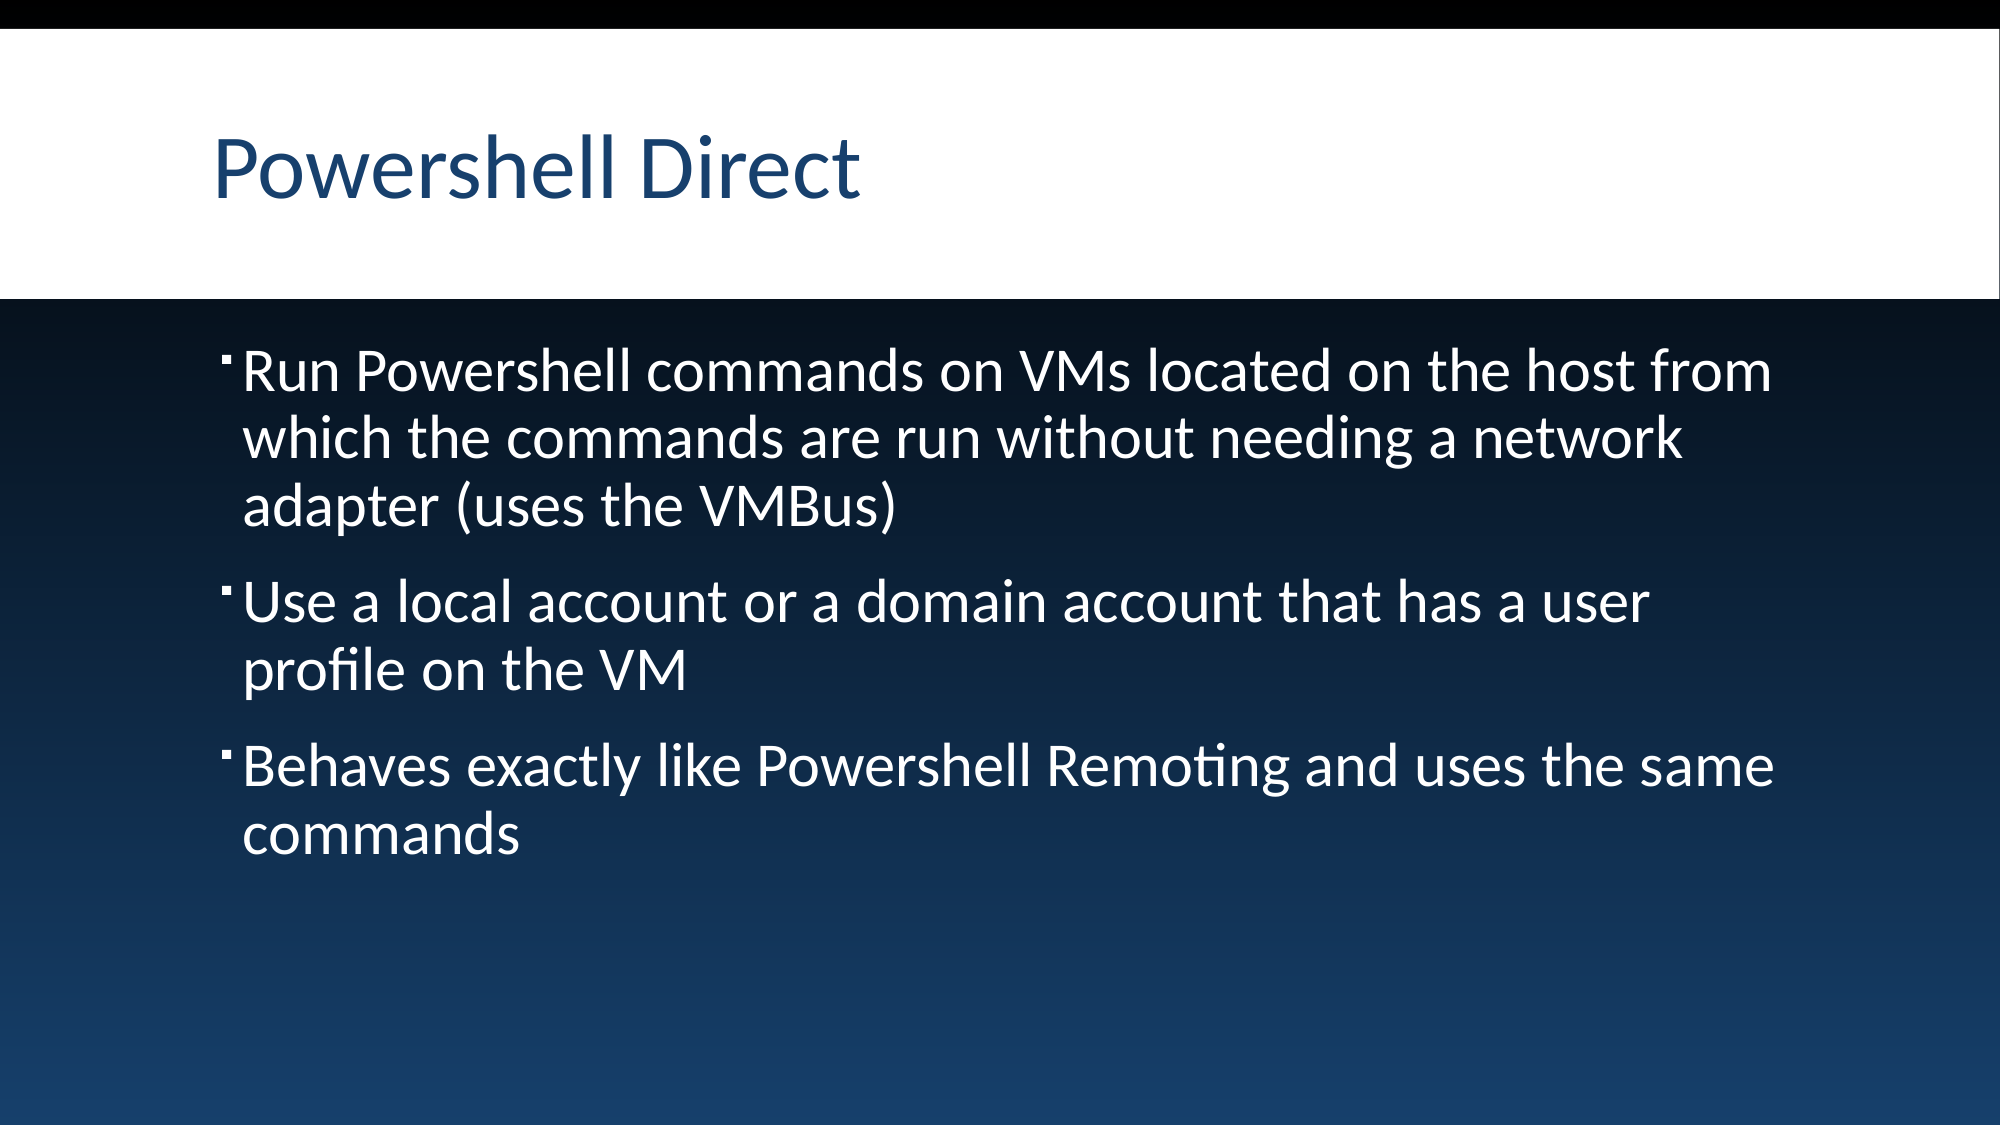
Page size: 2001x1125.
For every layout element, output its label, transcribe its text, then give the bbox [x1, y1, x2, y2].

list Run Powershell commands on VMs located on the host from which the commands are run without needing a network adapter (uses the VMBus) Use a local account or a domain account that has a user profile on the VM Behaves exactly like Powershell Remoting and uses the same commands [197, 329, 1803, 1020]
title Powershell Direct [197, 46, 1803, 295]
